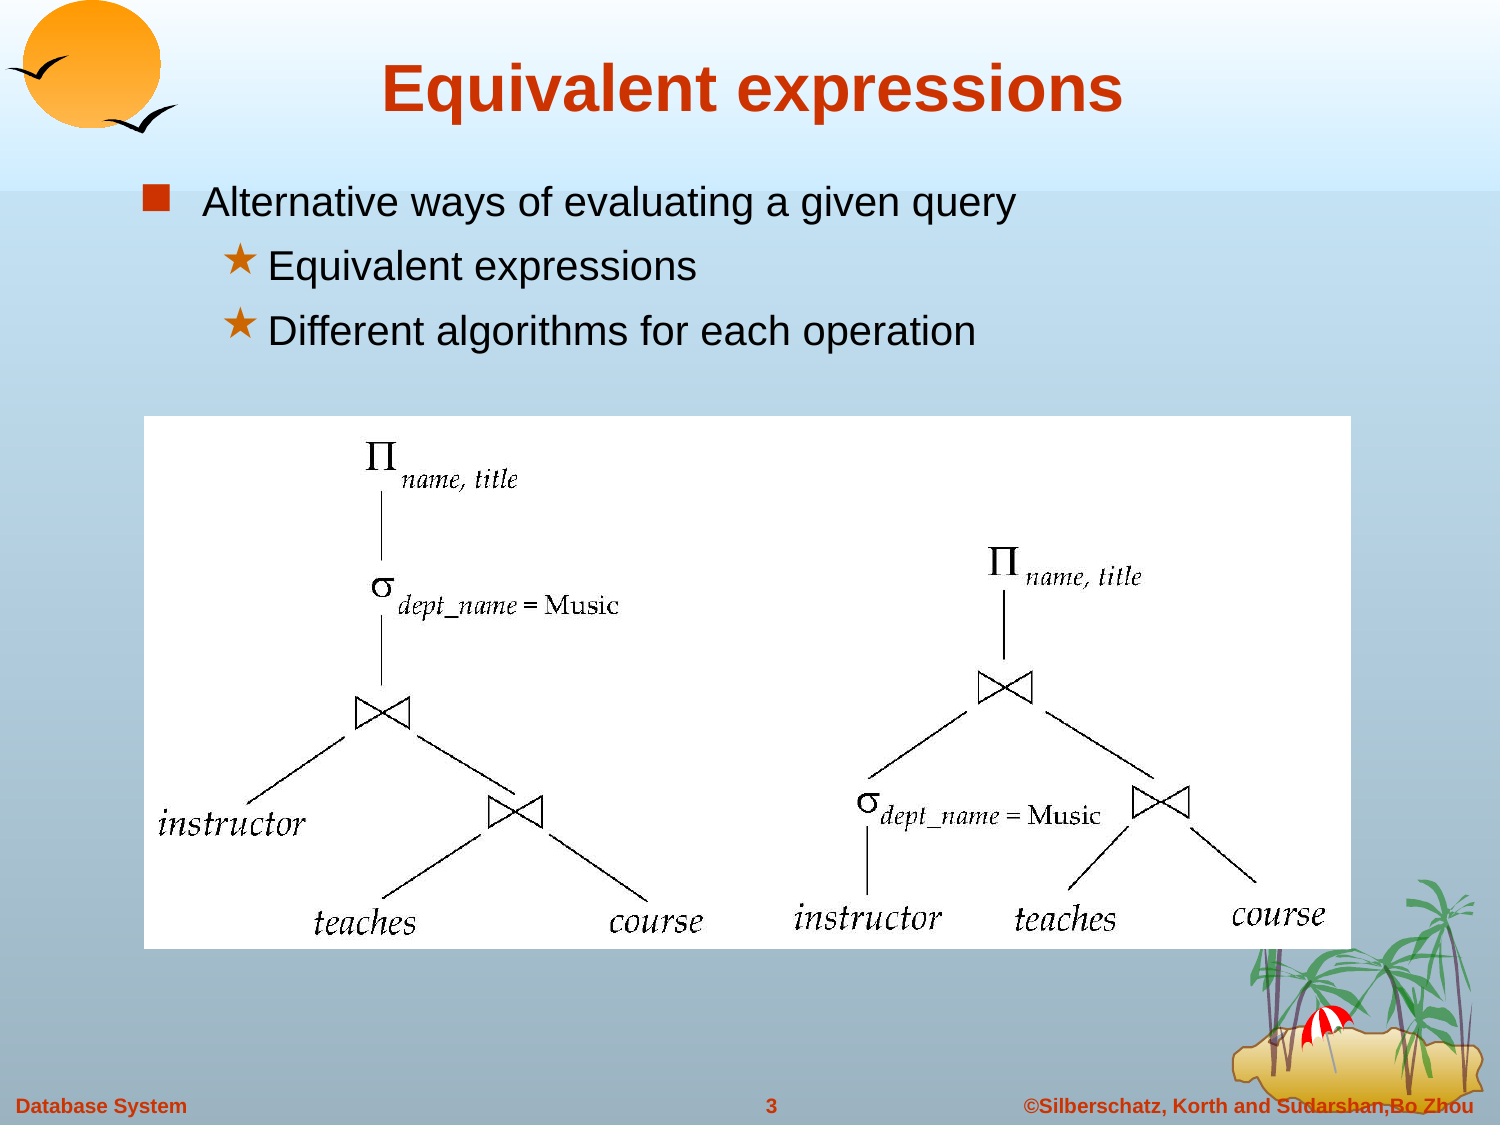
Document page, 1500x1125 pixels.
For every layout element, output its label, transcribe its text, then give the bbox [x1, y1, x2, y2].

title Equivalent expressions [90, 32, 1416, 133]
list Alternative ways of evaluating a given query Equivalent expressions Different algorithms for each operation [130, 166, 1388, 972]
picture [144, 416, 1351, 949]
